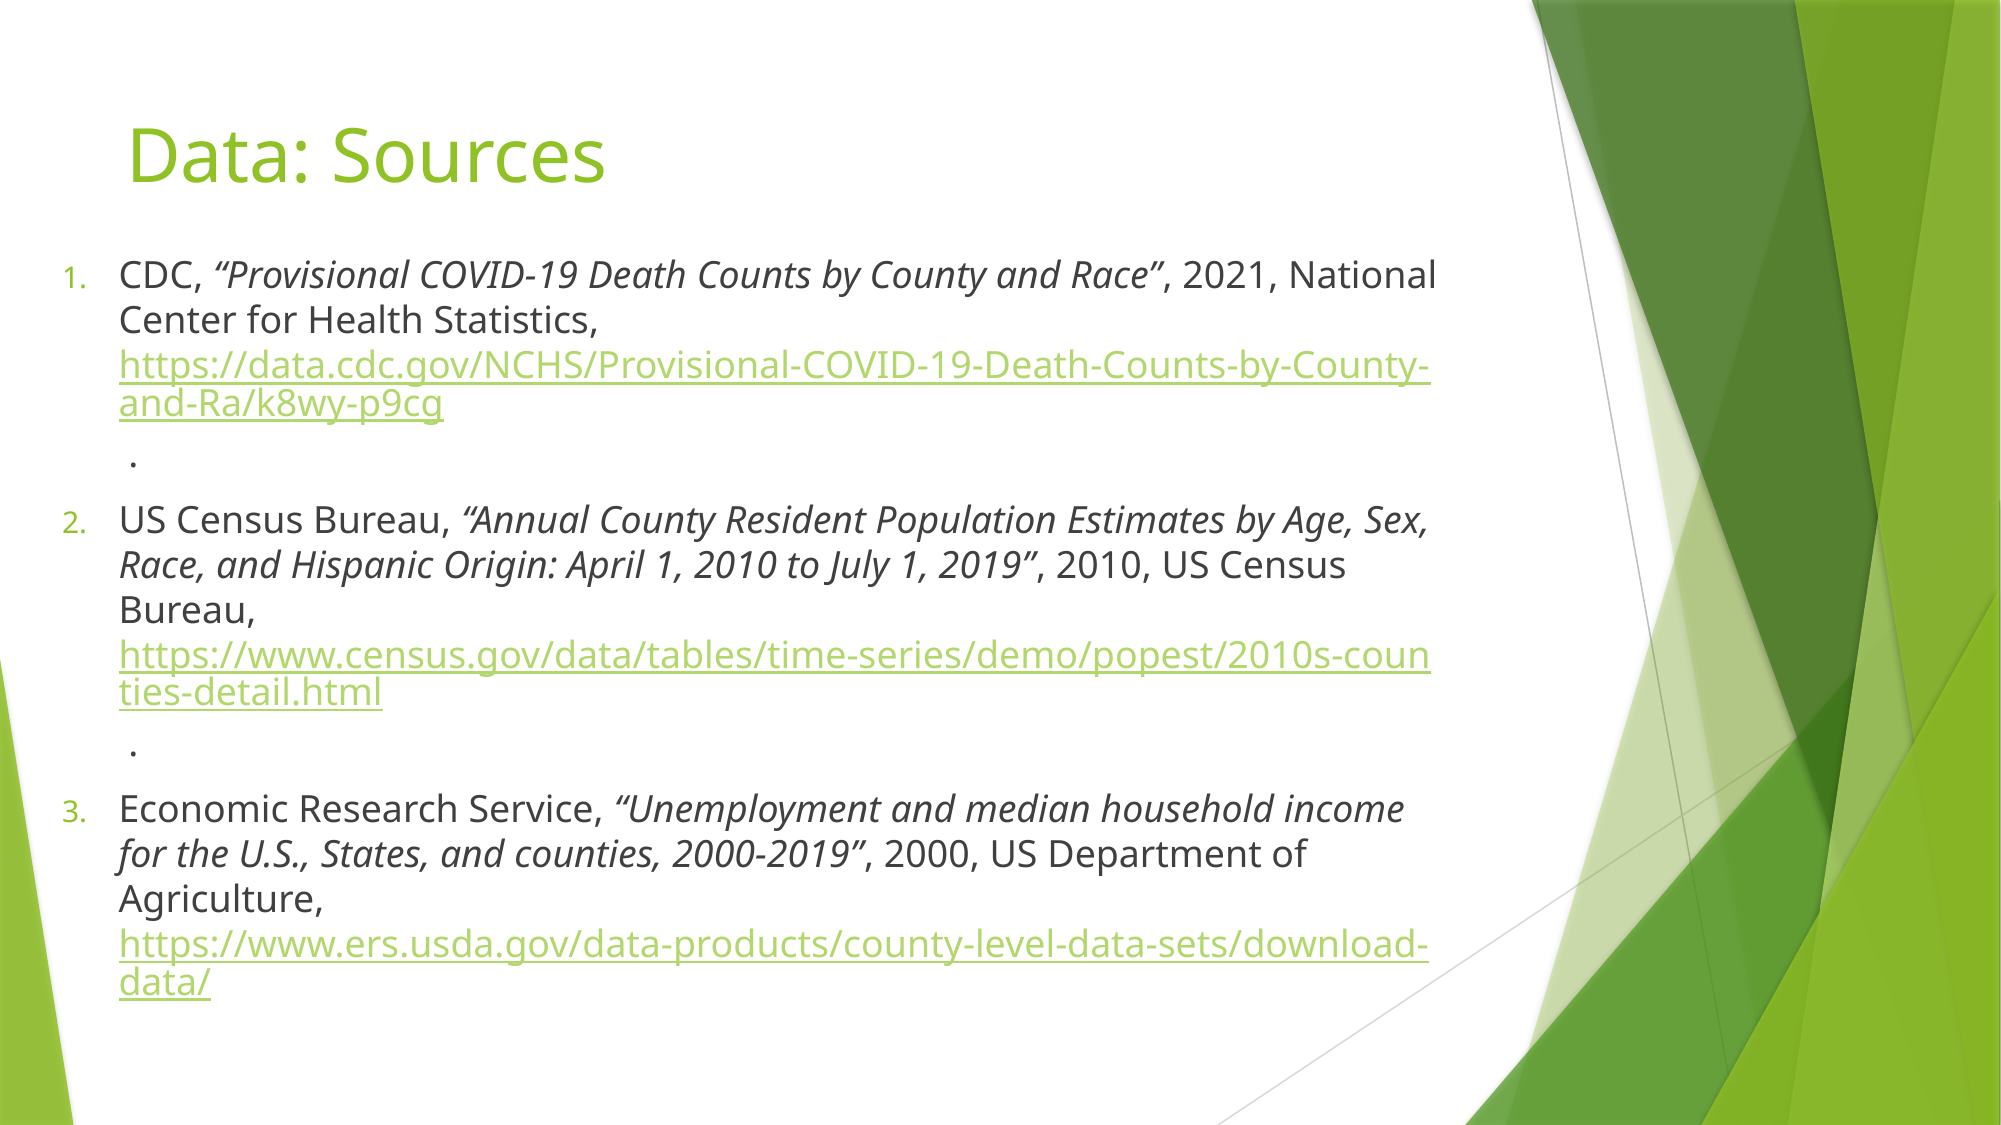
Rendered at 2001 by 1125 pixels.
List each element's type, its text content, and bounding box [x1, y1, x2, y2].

list CDC, “Provisional COVID-19 Death Counts by County and Race”, 2021, National Center for Health Statistics, https://data.cdc.gov/NCHS/Provisional-COVID-19-Death-Counts-by-County-and-Ra/k8wy-p9cg . US Census Bureau, “Annual County Resident Population Estimates by Age, Sex, Race, and Hispanic Origin: April 1, 2010 to July 1, 2019”, 2010, US Census Bureau, https://www.census.gov/data/tables/time-series/demo/popest/2010s-counties-detail.html . Economic Research Service, “Unemployment and median household income for the U.S., States, and counties, 2000-2019”, 2000, US Department of Agriculture, https://www.ers.usda.gov/data-products/county-level-data-sets/download-data/ [47, 243, 1458, 1009]
title Data: Sources [111, 99, 1522, 244]
